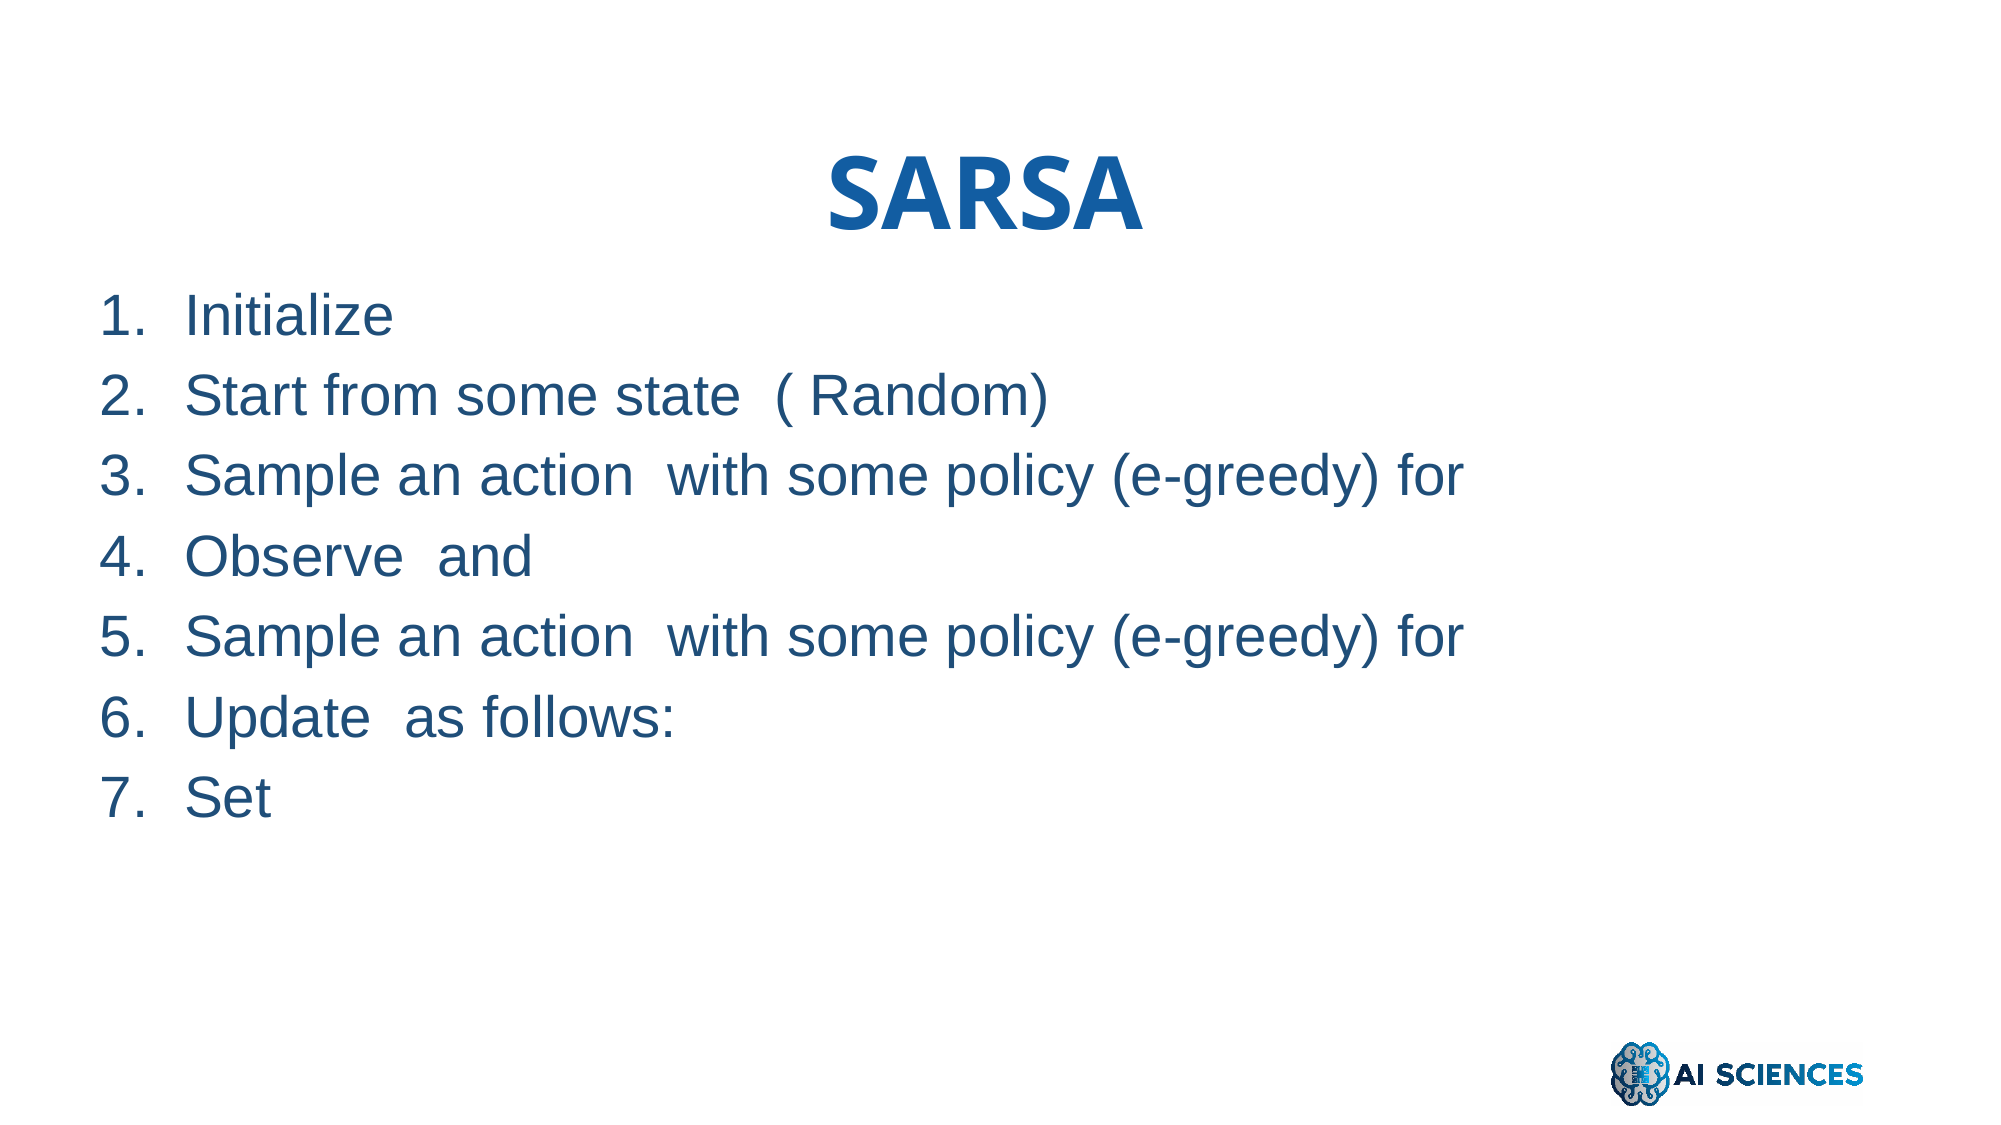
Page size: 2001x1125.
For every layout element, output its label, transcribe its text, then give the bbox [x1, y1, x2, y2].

text_box SARSA [0, 109, 1985, 259]
picture [1611, 1042, 1863, 1106]
picture [1644, 1047, 1656, 1058]
picture [1853, 1068, 1863, 1074]
picture [1659, 1080, 1665, 1091]
